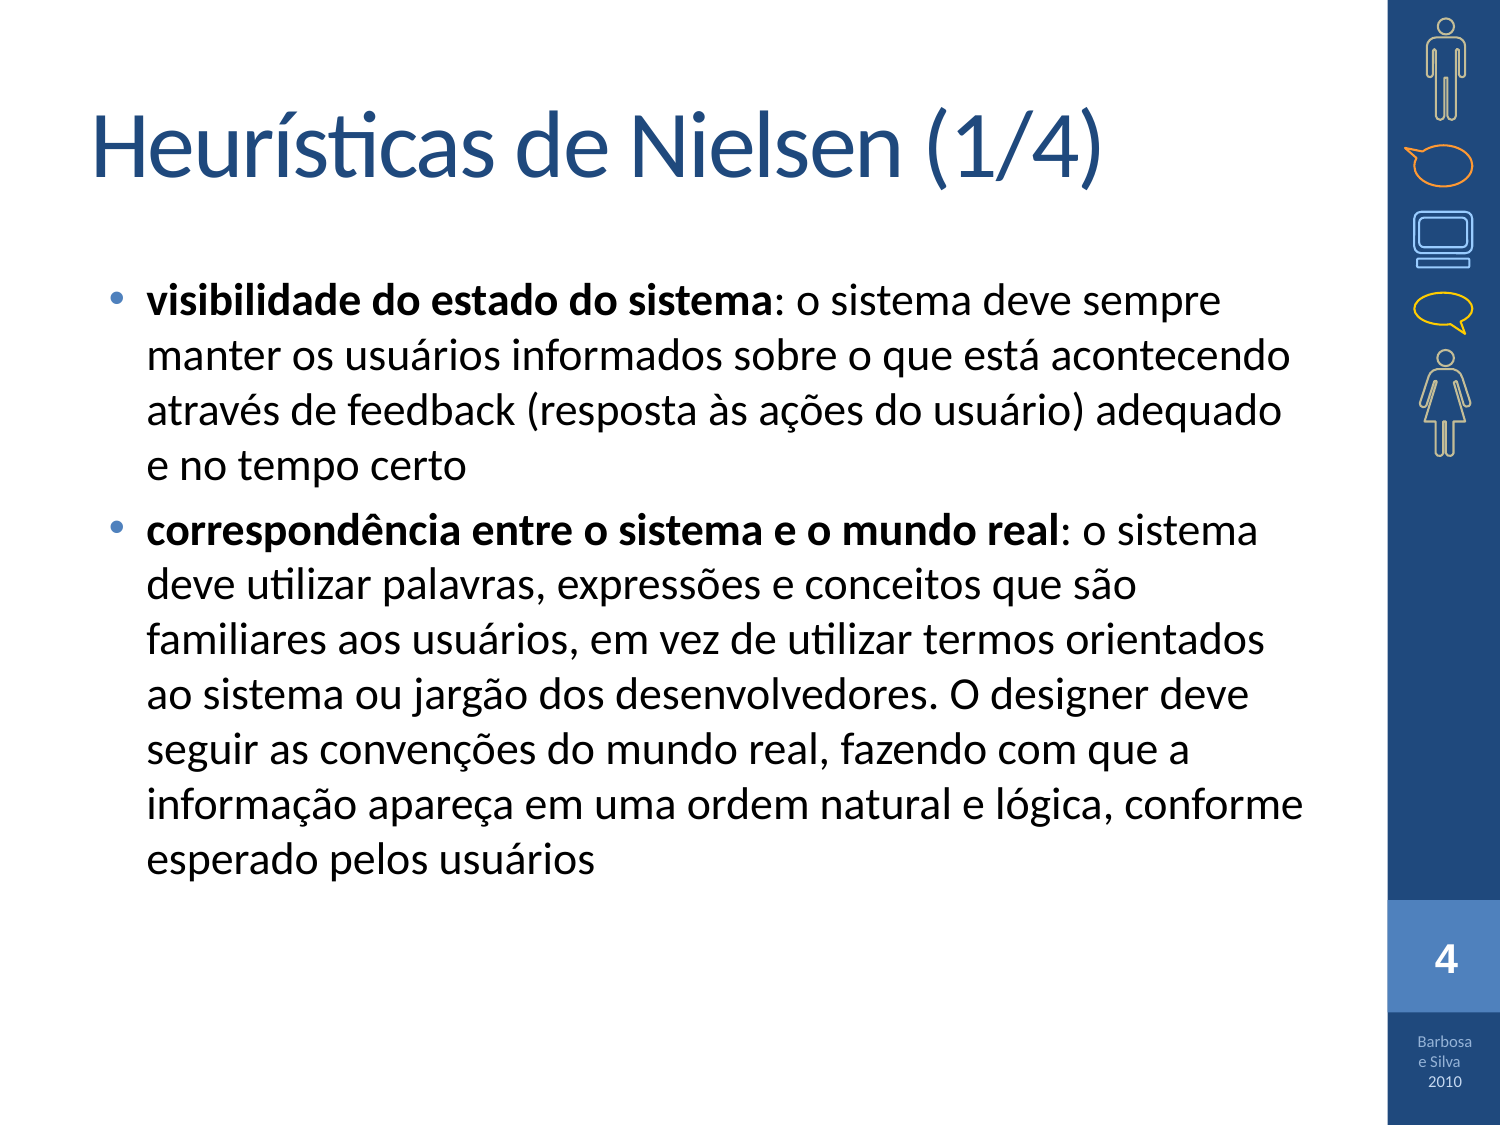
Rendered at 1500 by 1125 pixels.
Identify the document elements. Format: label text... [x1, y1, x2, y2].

list visibilidade do estado do sistema: o sistema deve sempre manter os usuários informados sobre o que está acontecendo através de feedback (resposta às ações do usuário) adequado e no tempo certo correspondência entre o sistema e o mundo real: o sistema deve utilizar palavras, expressões e conceitos que são familiares aos usuários, em vez de utilizar termos orientados ao sistema ou jargão dos desenvolvedores. O designer deve seguir as convenções do mundo real, fazendo com que a informação apareça em uma ordem natural e lógica, conforme esperado pelos usuários [74, 262, 1326, 1051]
title Heurísticas de Nielsen (1/4) [75, 45, 1325, 233]
